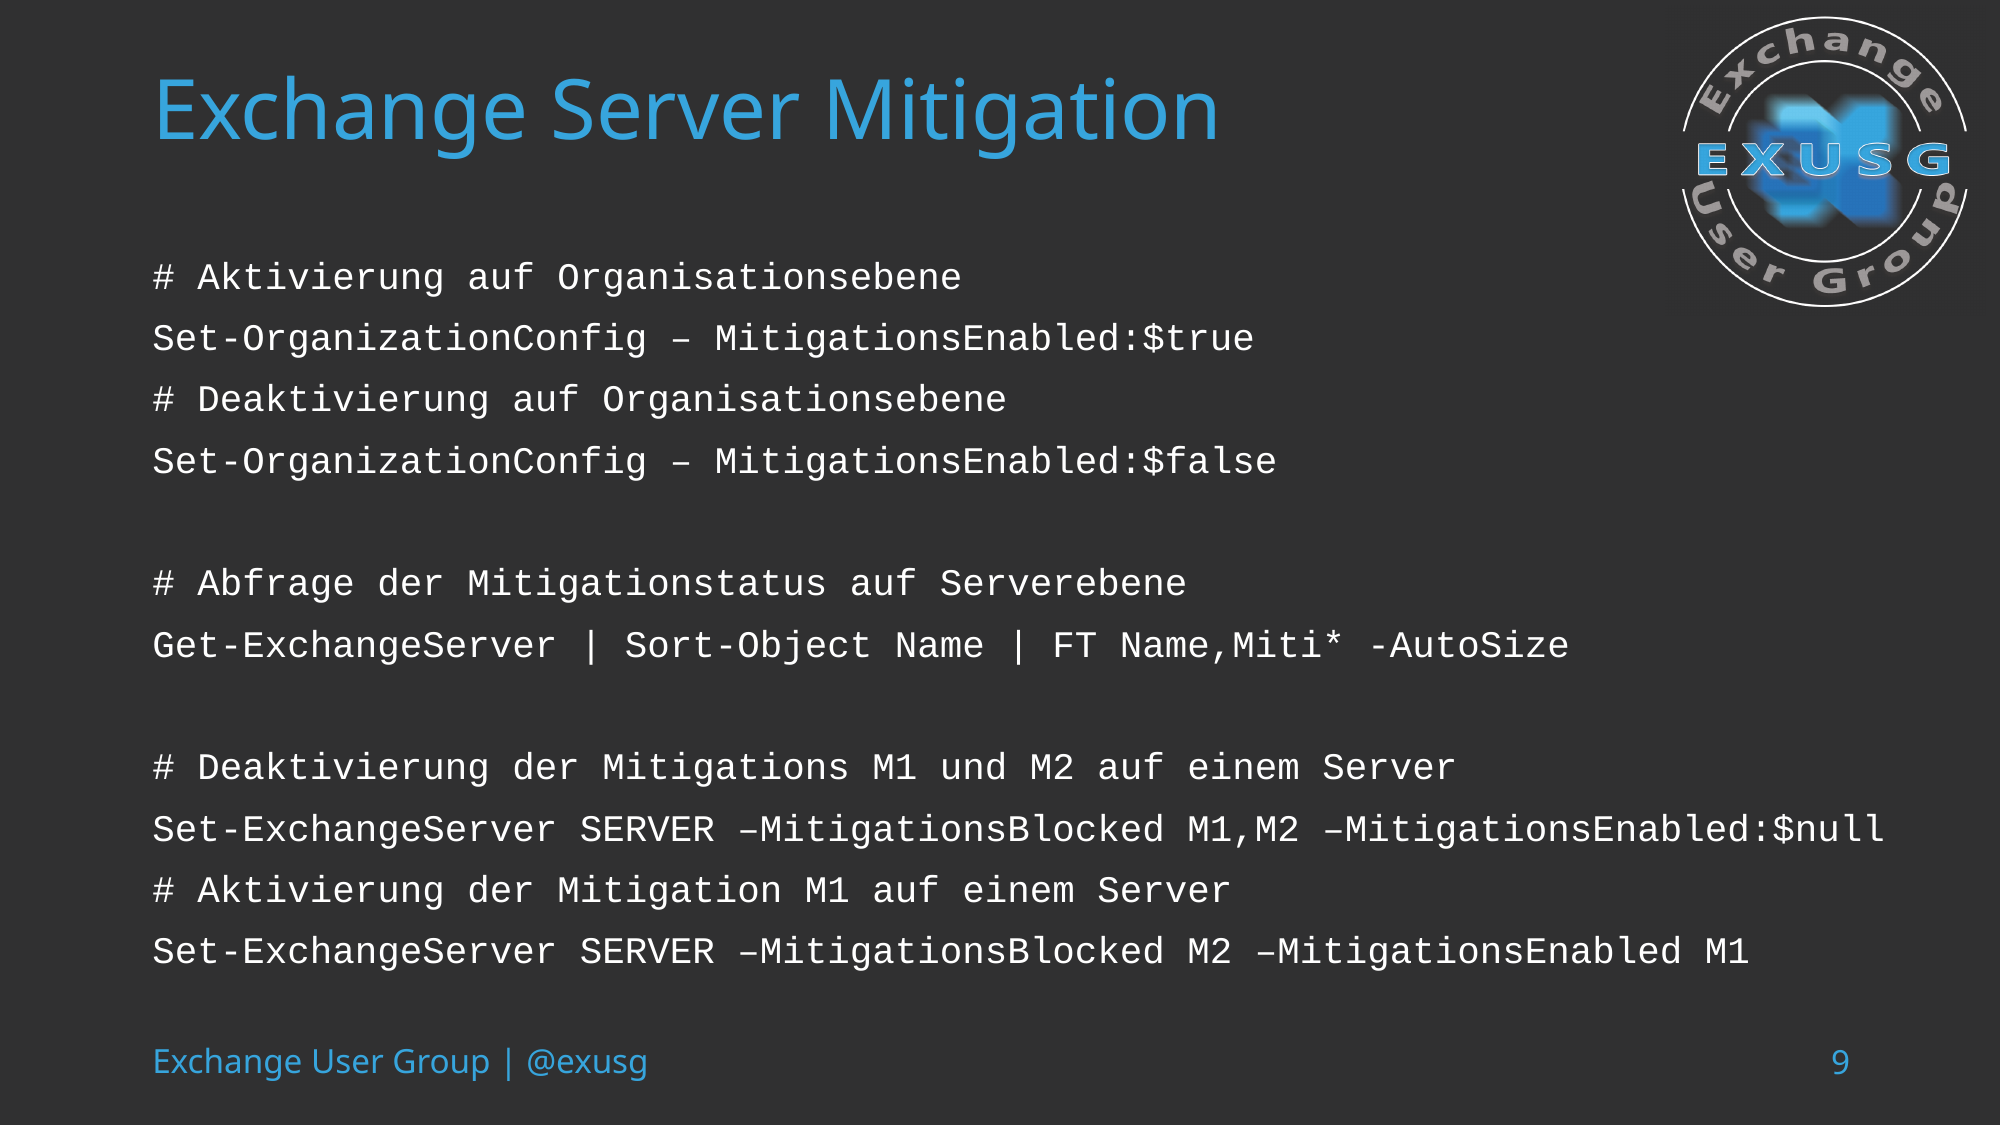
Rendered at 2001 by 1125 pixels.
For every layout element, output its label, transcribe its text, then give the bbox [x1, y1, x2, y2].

picture [1665, 5, 1986, 249]
list # Aktivierung auf Organisationsebene Set-OrganizationConfig – MitigationsEnabled:$true # Deaktivierung auf Organisationsebene Set-OrganizationConfig – MitigationsEnabled:$false # Abfrage der Mitigationstatus auf Serverebene Get-ExchangeServer | Sort-Object Name | FT Name,Miti* -AutoSize # Deaktivierung der Mitigations M1 und M2 auf einem Server Set-ExchangeServer SERVER –MitigationsBlocked M1,M2 –MitigationsEnabled:$null # Aktivierung der Mitigation M1 auf einem Server Set-ExchangeServer SERVER –MitigationsBlocked M2 –MitigationsEnabled M1 [137, 249, 2000, 1014]
title Exchange Server Mitigation [137, 59, 1666, 161]
